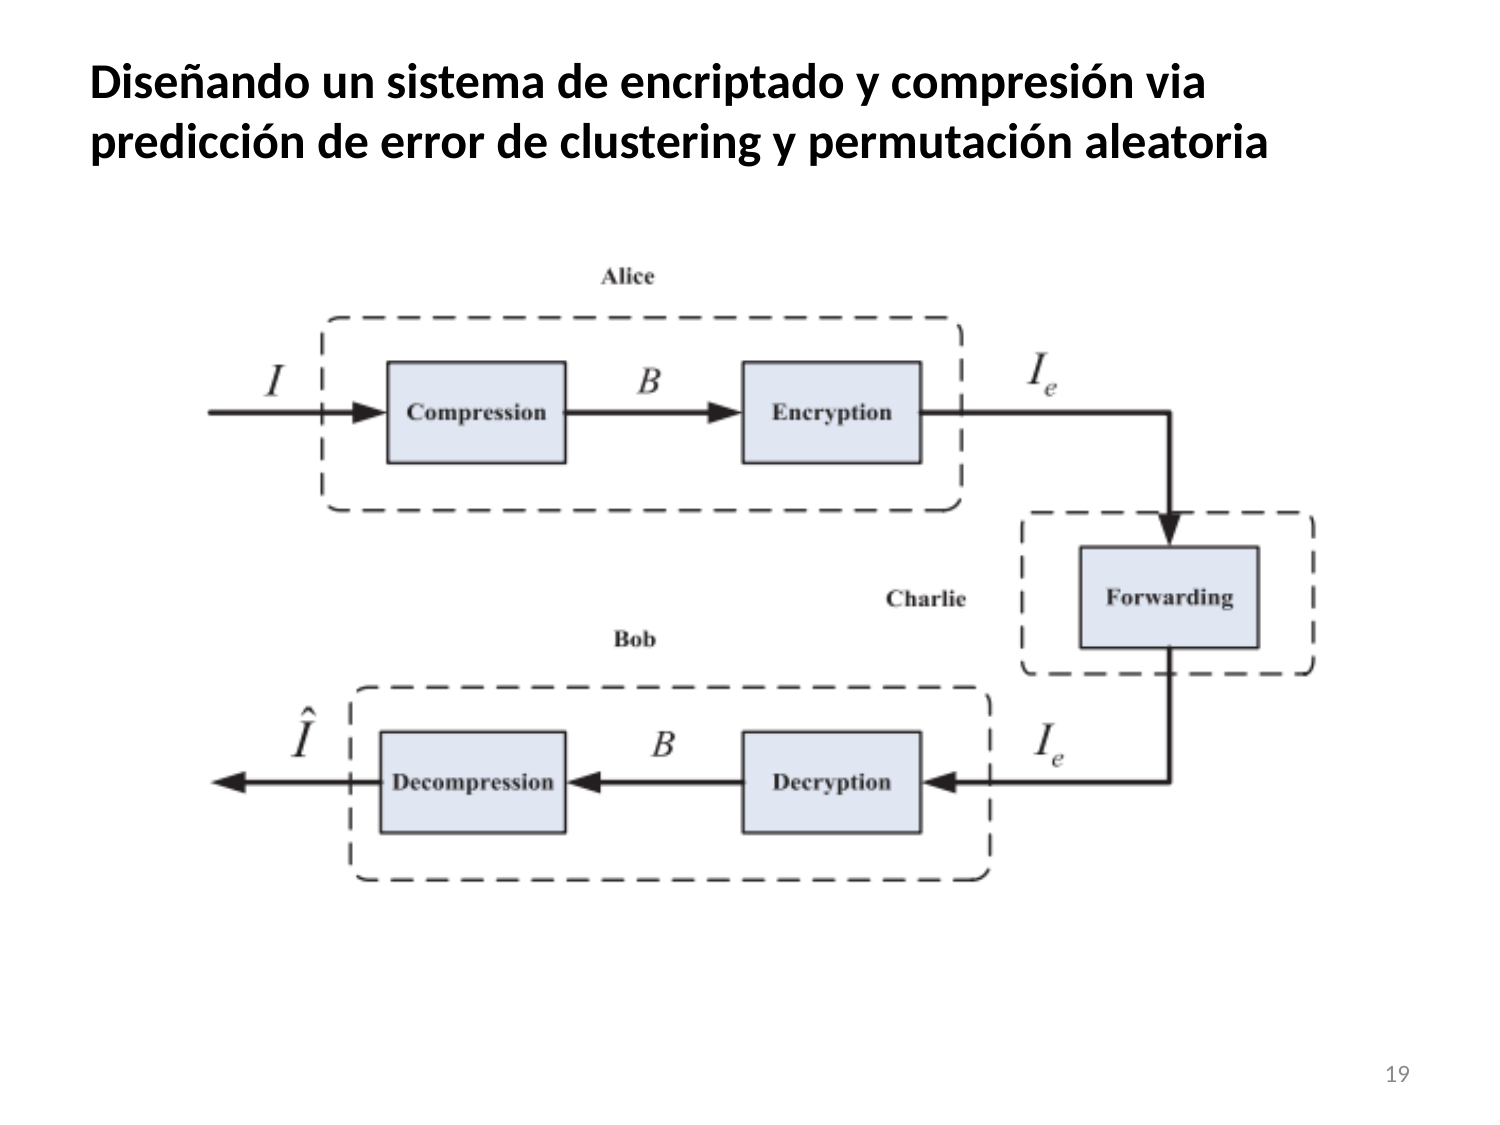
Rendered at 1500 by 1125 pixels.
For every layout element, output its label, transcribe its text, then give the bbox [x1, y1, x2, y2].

text_box Diseñando un sistema de encriptado y compresión via predicción de error de clustering y permutación aleatoria [75, 45, 1425, 233]
text_box 19 [1074, 1042, 1425, 1103]
picture [163, 234, 1365, 915]
